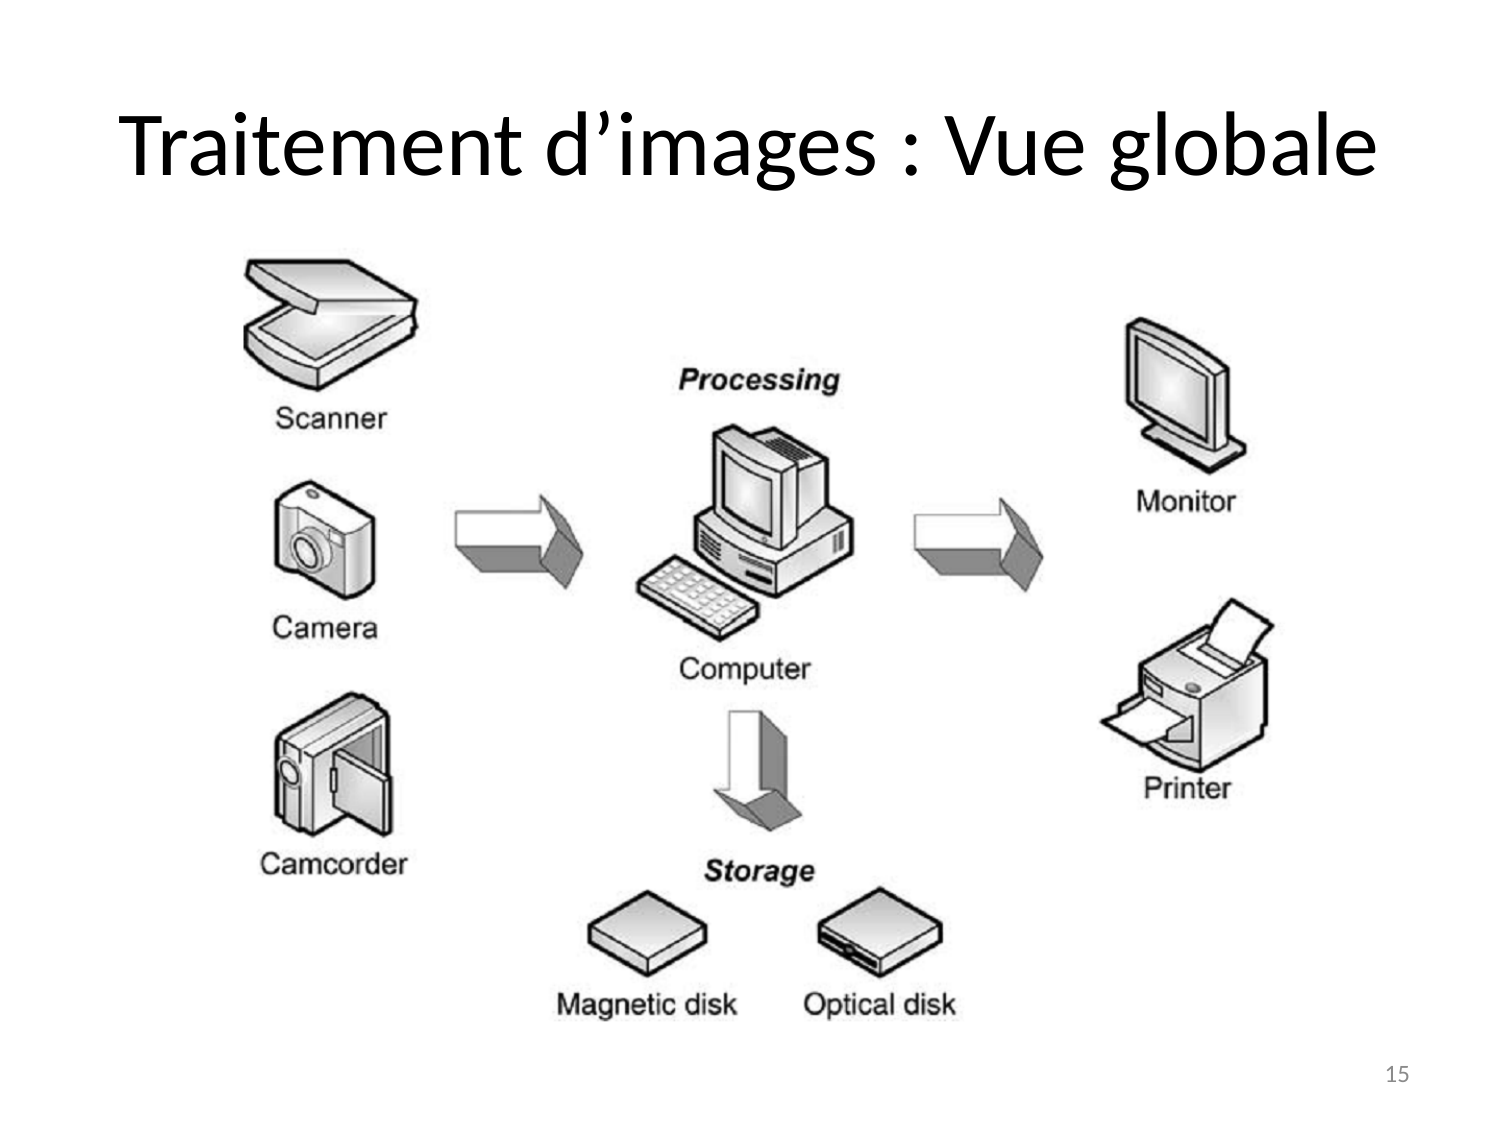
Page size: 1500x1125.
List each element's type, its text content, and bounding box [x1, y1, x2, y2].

title Traitement d’images : Vue globale [75, 45, 1425, 233]
slide_number 15 [1074, 1042, 1425, 1103]
picture [229, 243, 1290, 1037]
